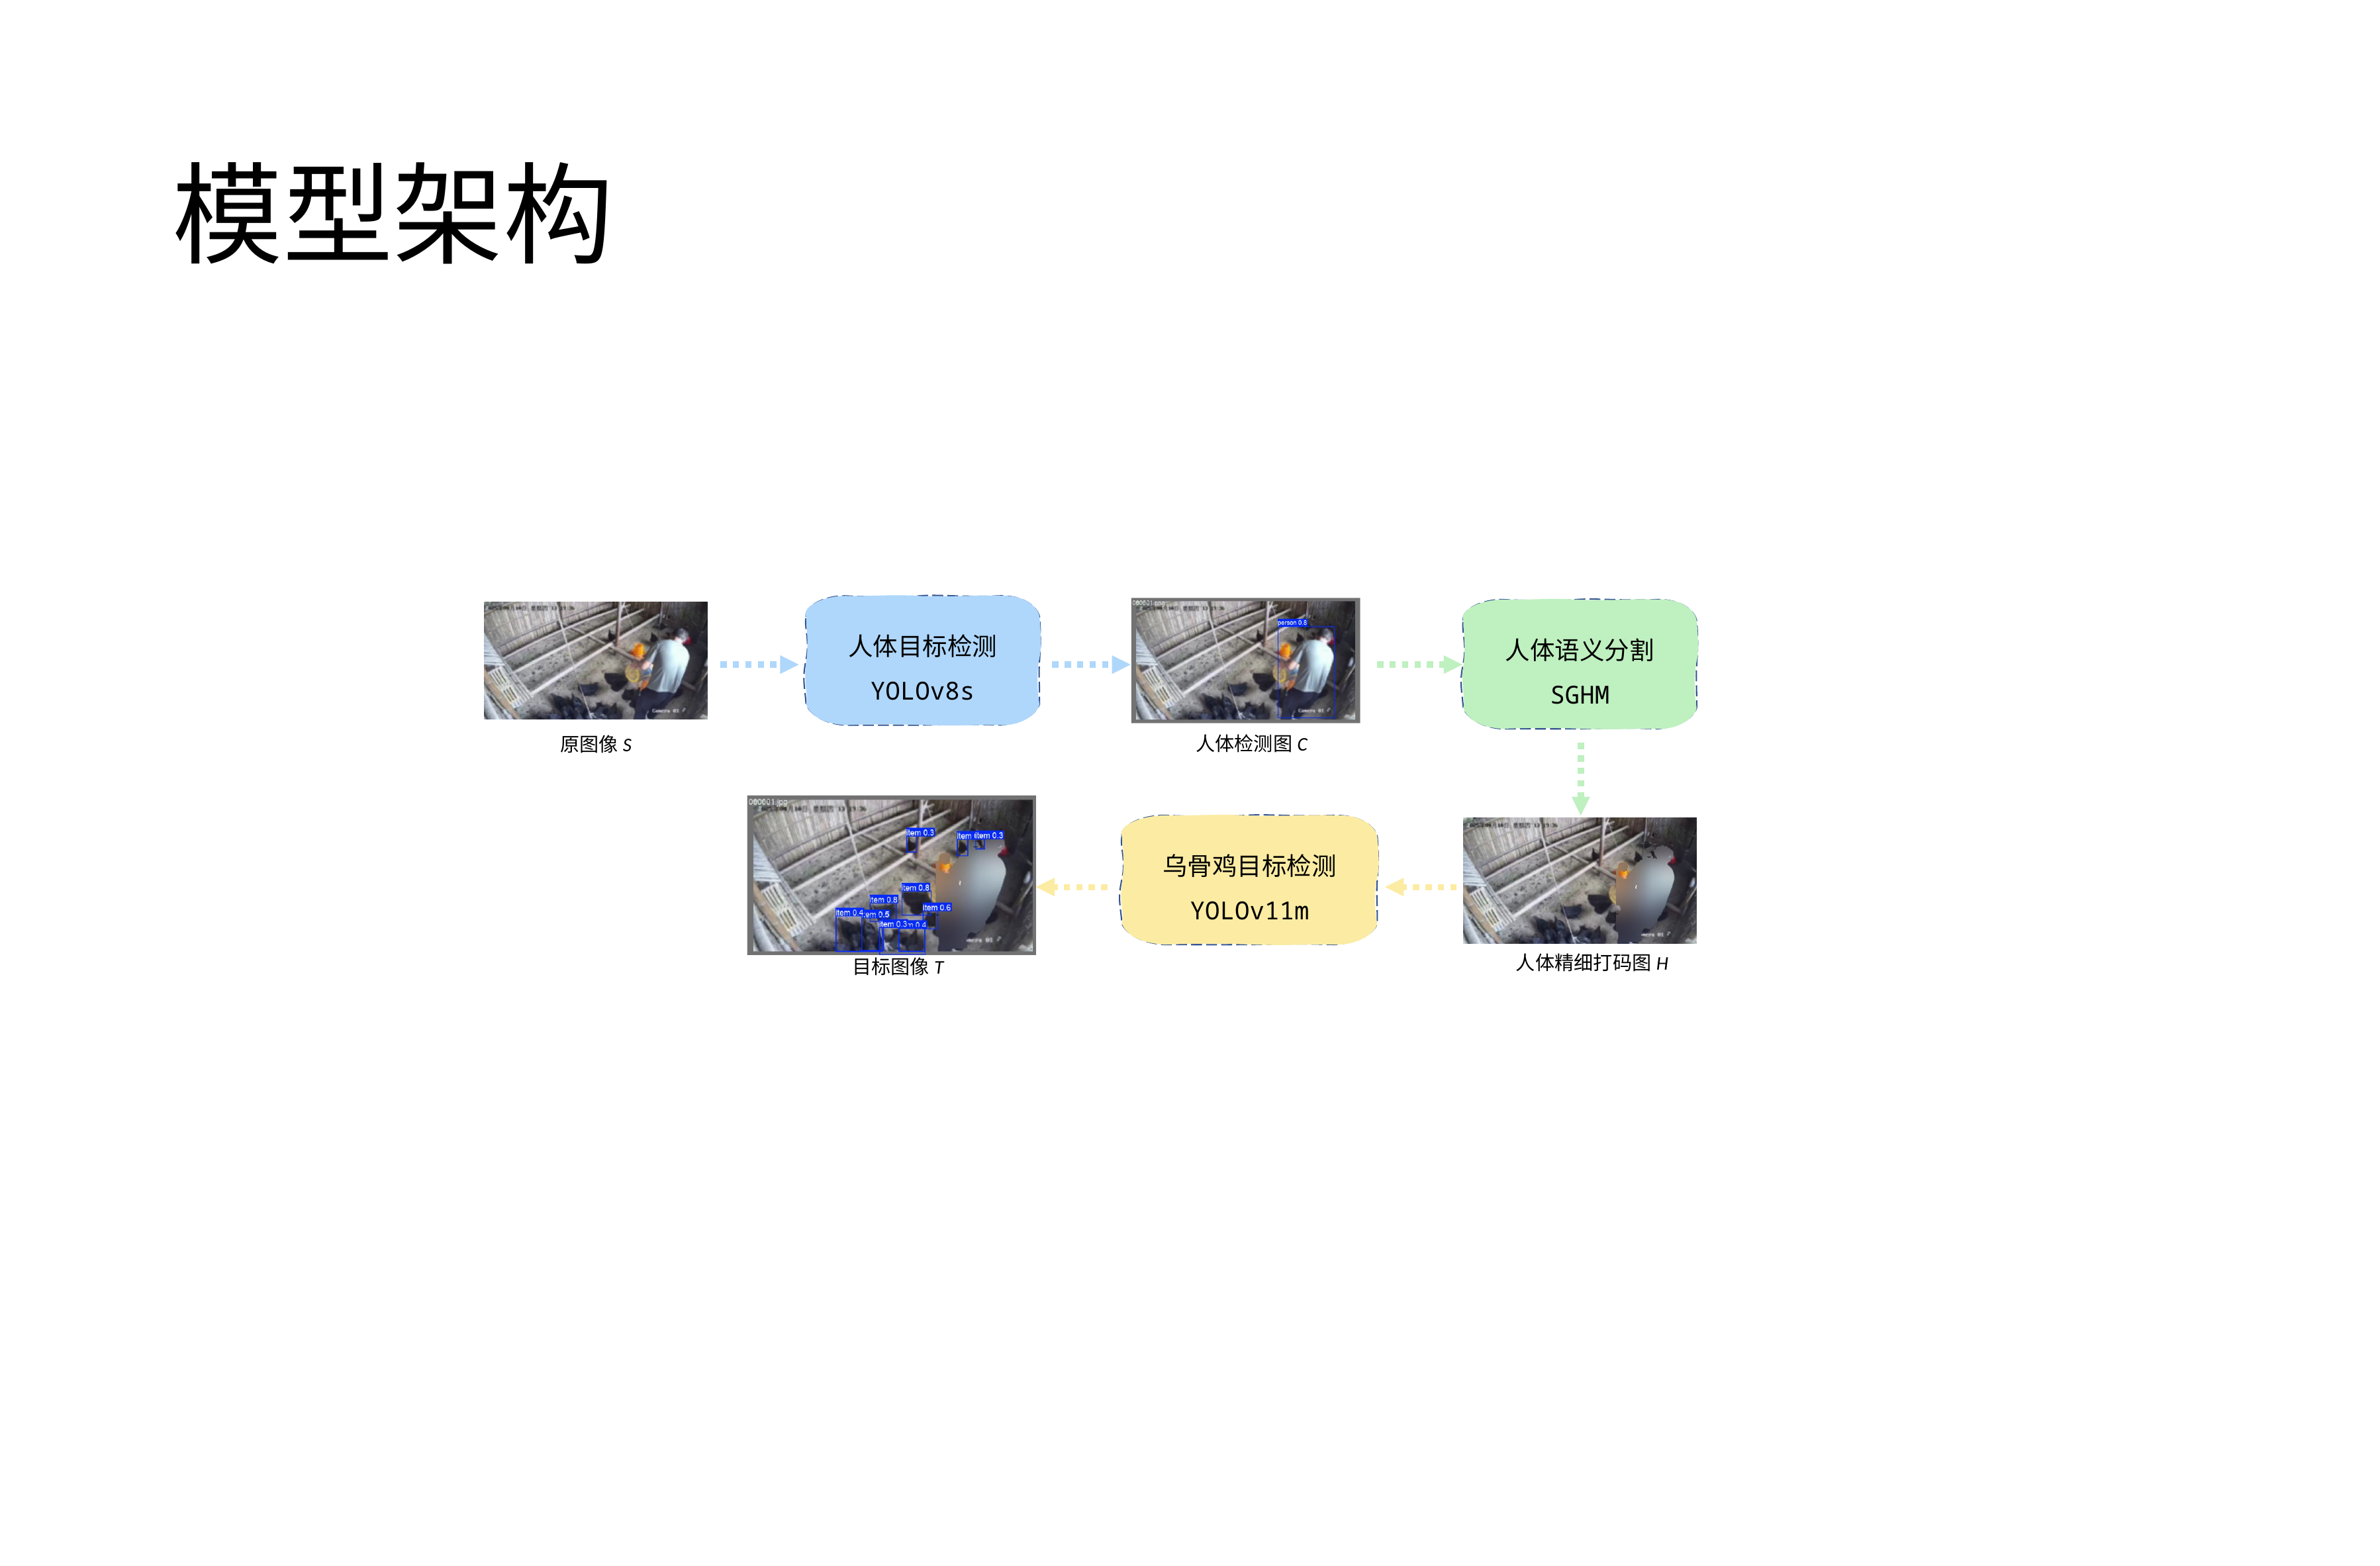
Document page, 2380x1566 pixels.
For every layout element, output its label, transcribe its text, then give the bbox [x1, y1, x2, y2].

text_box 模型架构 [162, 140, 662, 283]
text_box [484, 587, 1697, 978]
